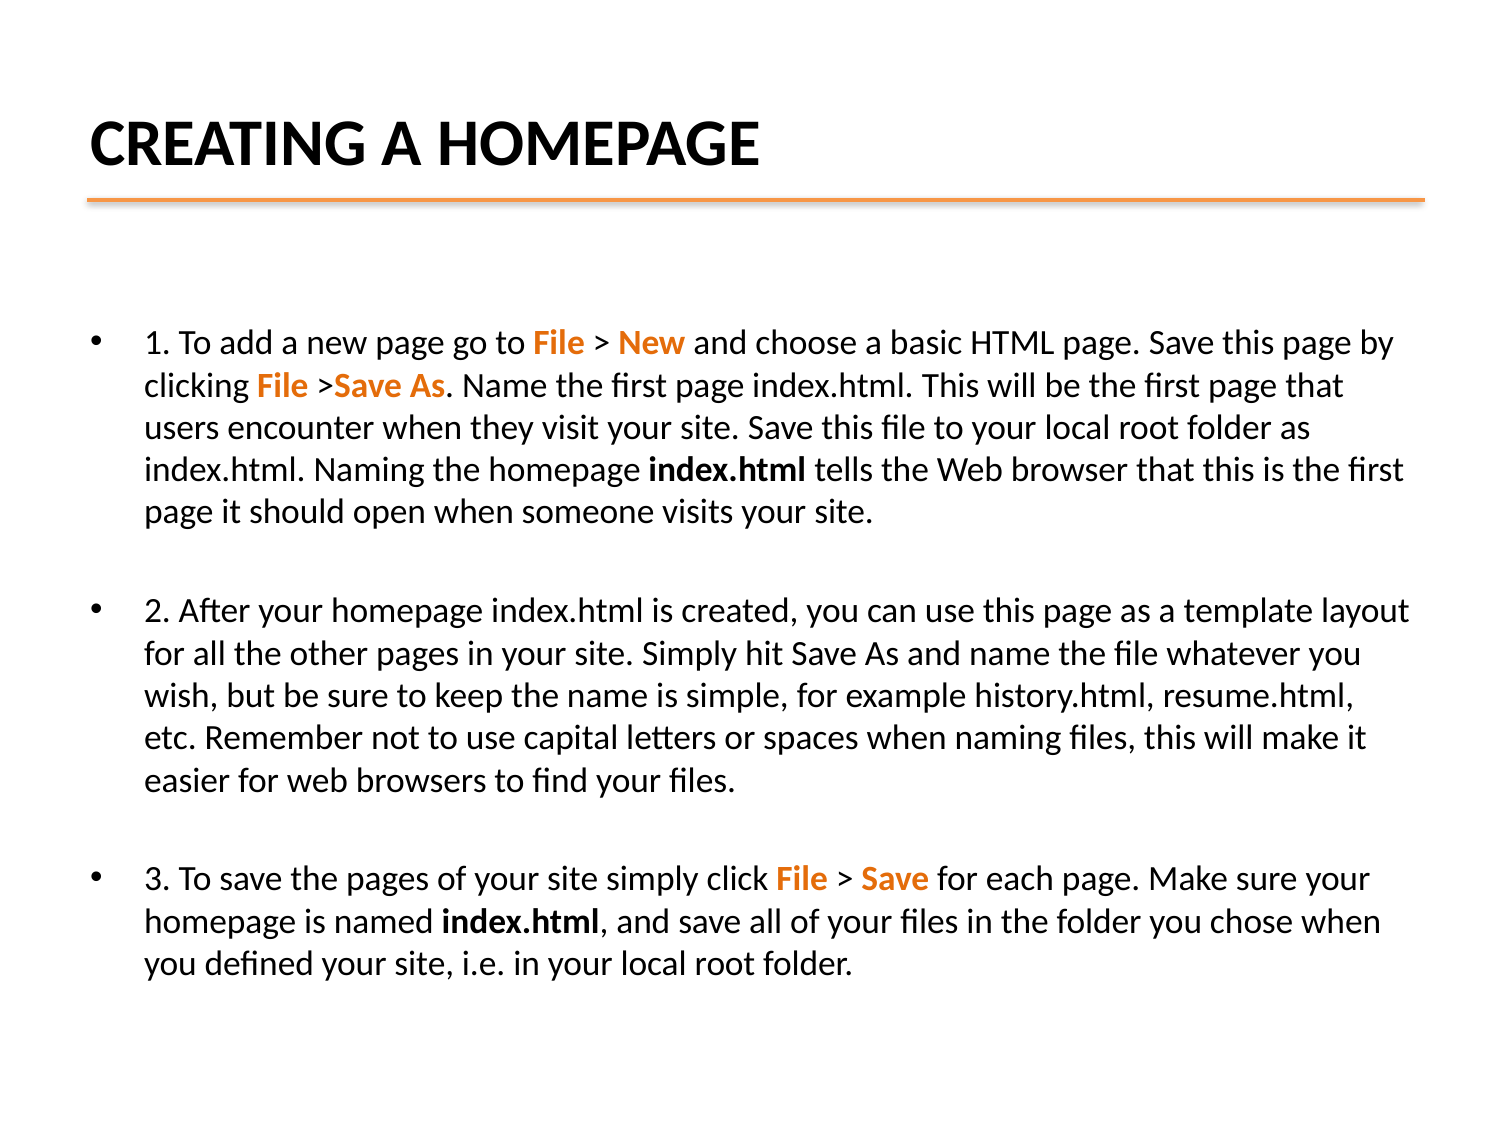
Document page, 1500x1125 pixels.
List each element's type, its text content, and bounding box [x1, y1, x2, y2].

list 1. To add a new page go to File > New and choose a basic HTML page. Save this page by clicking File >Save As. Name the first page index.html. This will be the first page that users encounter when they visit your site. Save this file to your local root folder as index.html. Naming the homepage index.html tells the Web browser that this is the first page it should open when someone visits your site. 2. After your homepage index.html is created, you can use this page as a template layout for all the other pages in your site. Simply hit Save As and name the file whatever you wish, but be sure to keep the name is simple, for example history.html, resume.html, etc. Remember not to use capital letters or spaces when naming files, this will make it easier for web browsers to find your files. 3. To save the pages of your site simply click File > Save for each page. Make sure your homepage is named index.html, and save all of your files in the folder you chose when you defined your site, i.e. in your local root folder. [75, 262, 1425, 1005]
title CREATING A HOMEPAGE [75, 45, 1425, 233]
